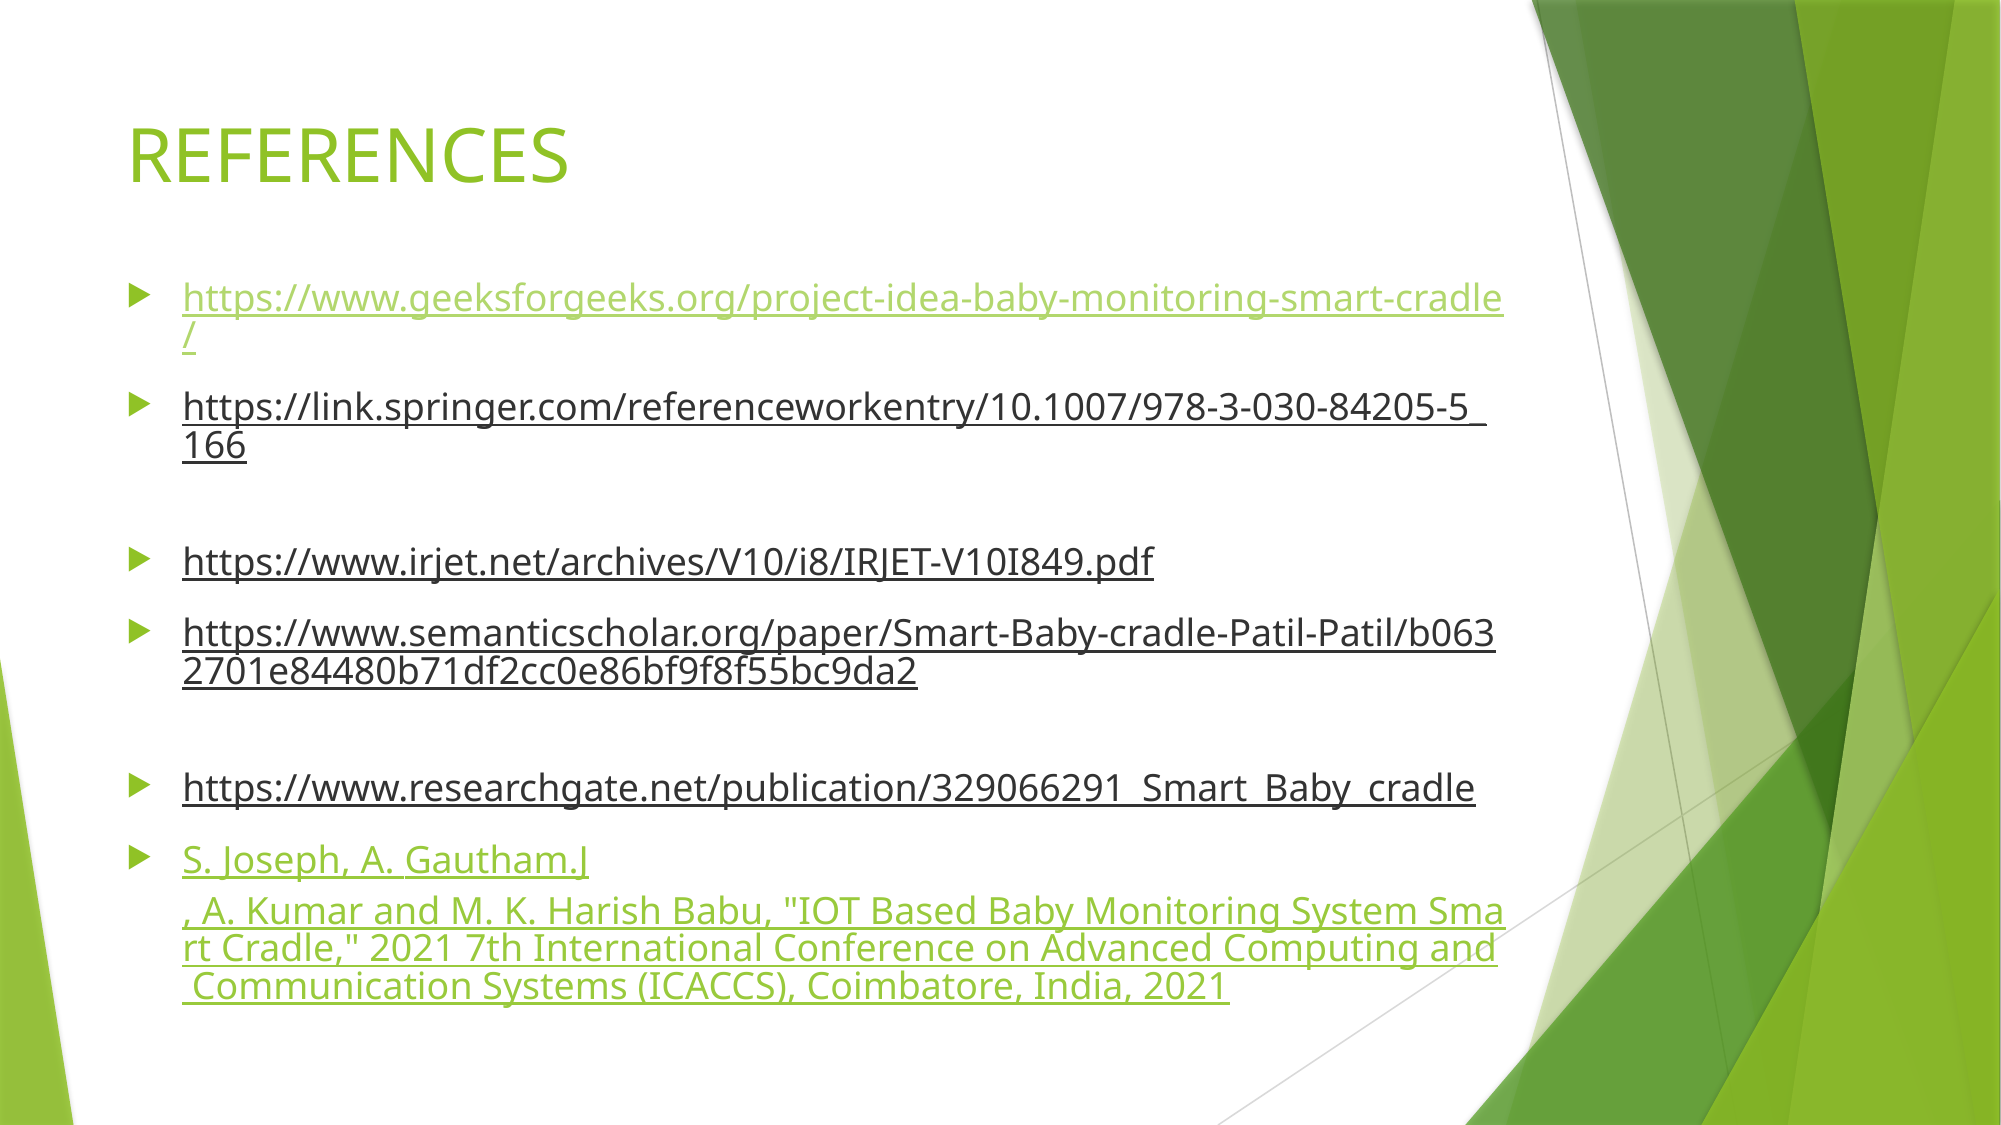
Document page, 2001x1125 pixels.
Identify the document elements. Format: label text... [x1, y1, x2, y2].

list https://www.geeksforgeeks.org/project-idea-baby-monitoring-smart-cradle/ https://link.springer.com/referenceworkentry/10.1007/978-3-030-84205-5_166 https://www.irjet.net/archives/V10/i8/IRJET-V10I849.pdf https://www.semanticscholar.org/paper/Smart-Baby-cradle-Patil-Patil/b0632701e84480b71df2cc0e86bf9f8f55bc9da2 https://www.researchgate.net/publication/329066291_Smart_Baby_cradle S. Joseph, A. Gautham.J, A. Kumar and M. K. Harish Babu, "IOT Based Baby Monitoring System Smart Cradle," 2021 7th International Conference on Advanced Computing and Communication Systems (ICACCS), Coimbatore, India, 2021 [111, 266, 1522, 903]
title REFERENCES [111, 99, 1522, 266]
